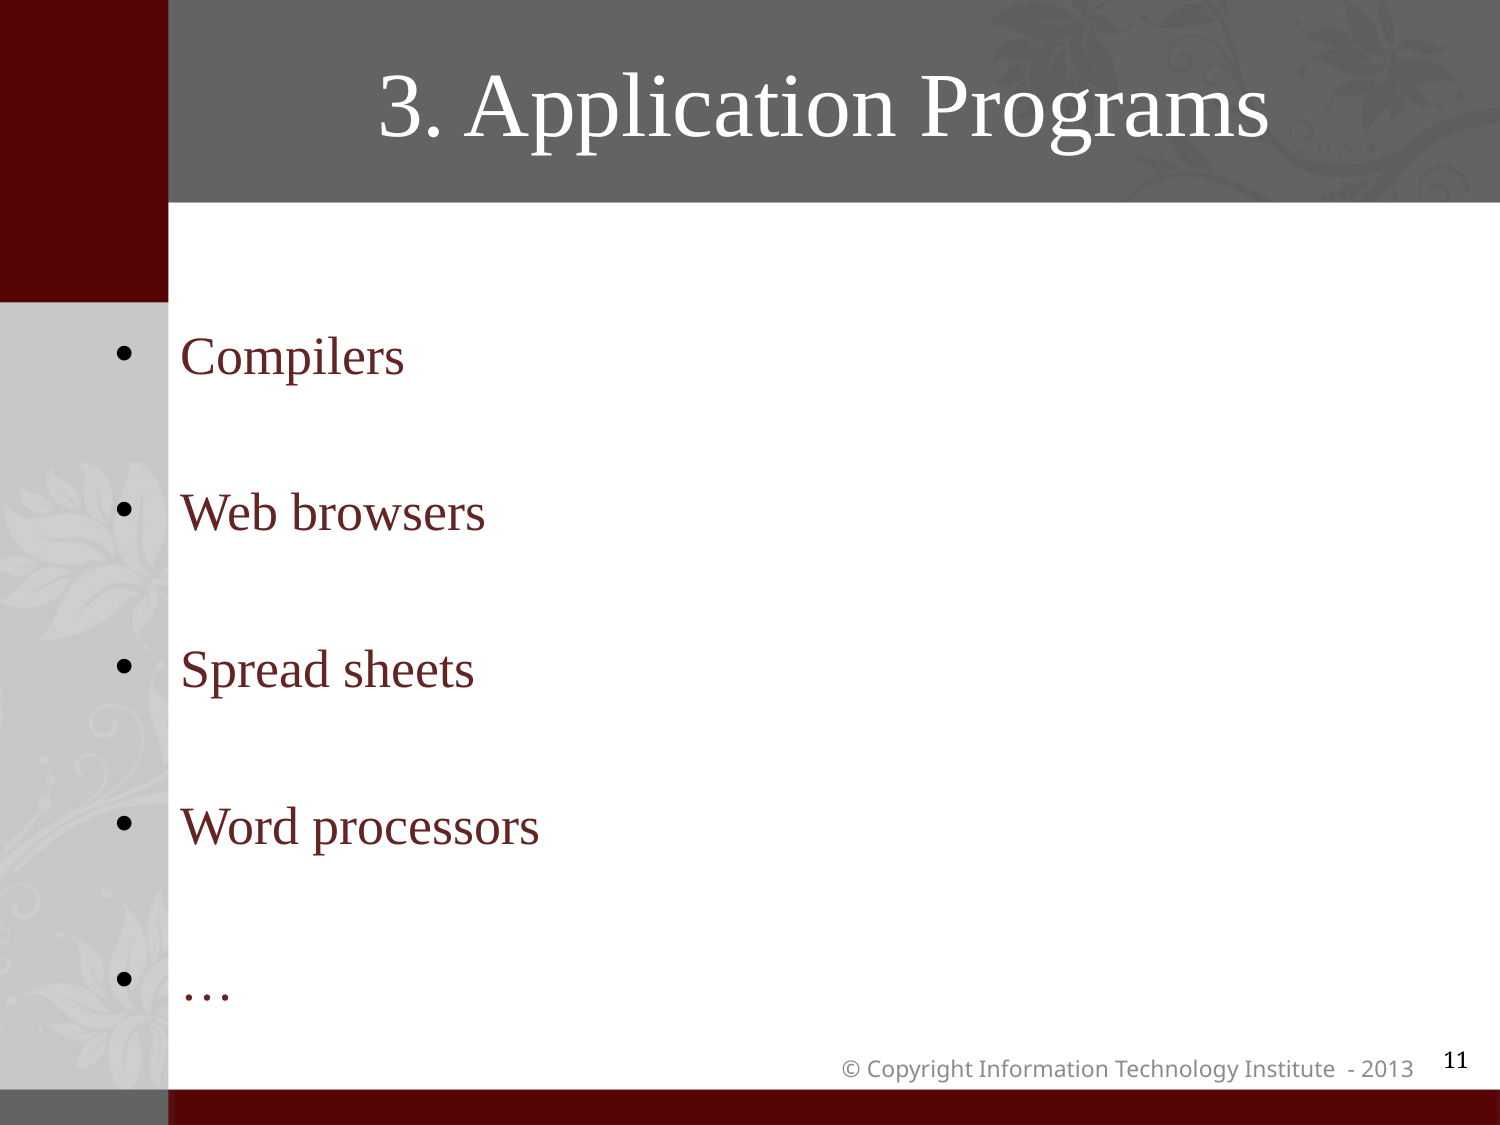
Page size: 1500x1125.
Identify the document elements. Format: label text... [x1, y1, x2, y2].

picture [0, 0, 1500, 1125]
list Compilers Web browsers Spread sheets Word processors … [99, 312, 1450, 1025]
title 3. Application Programs [187, 0, 1463, 218]
